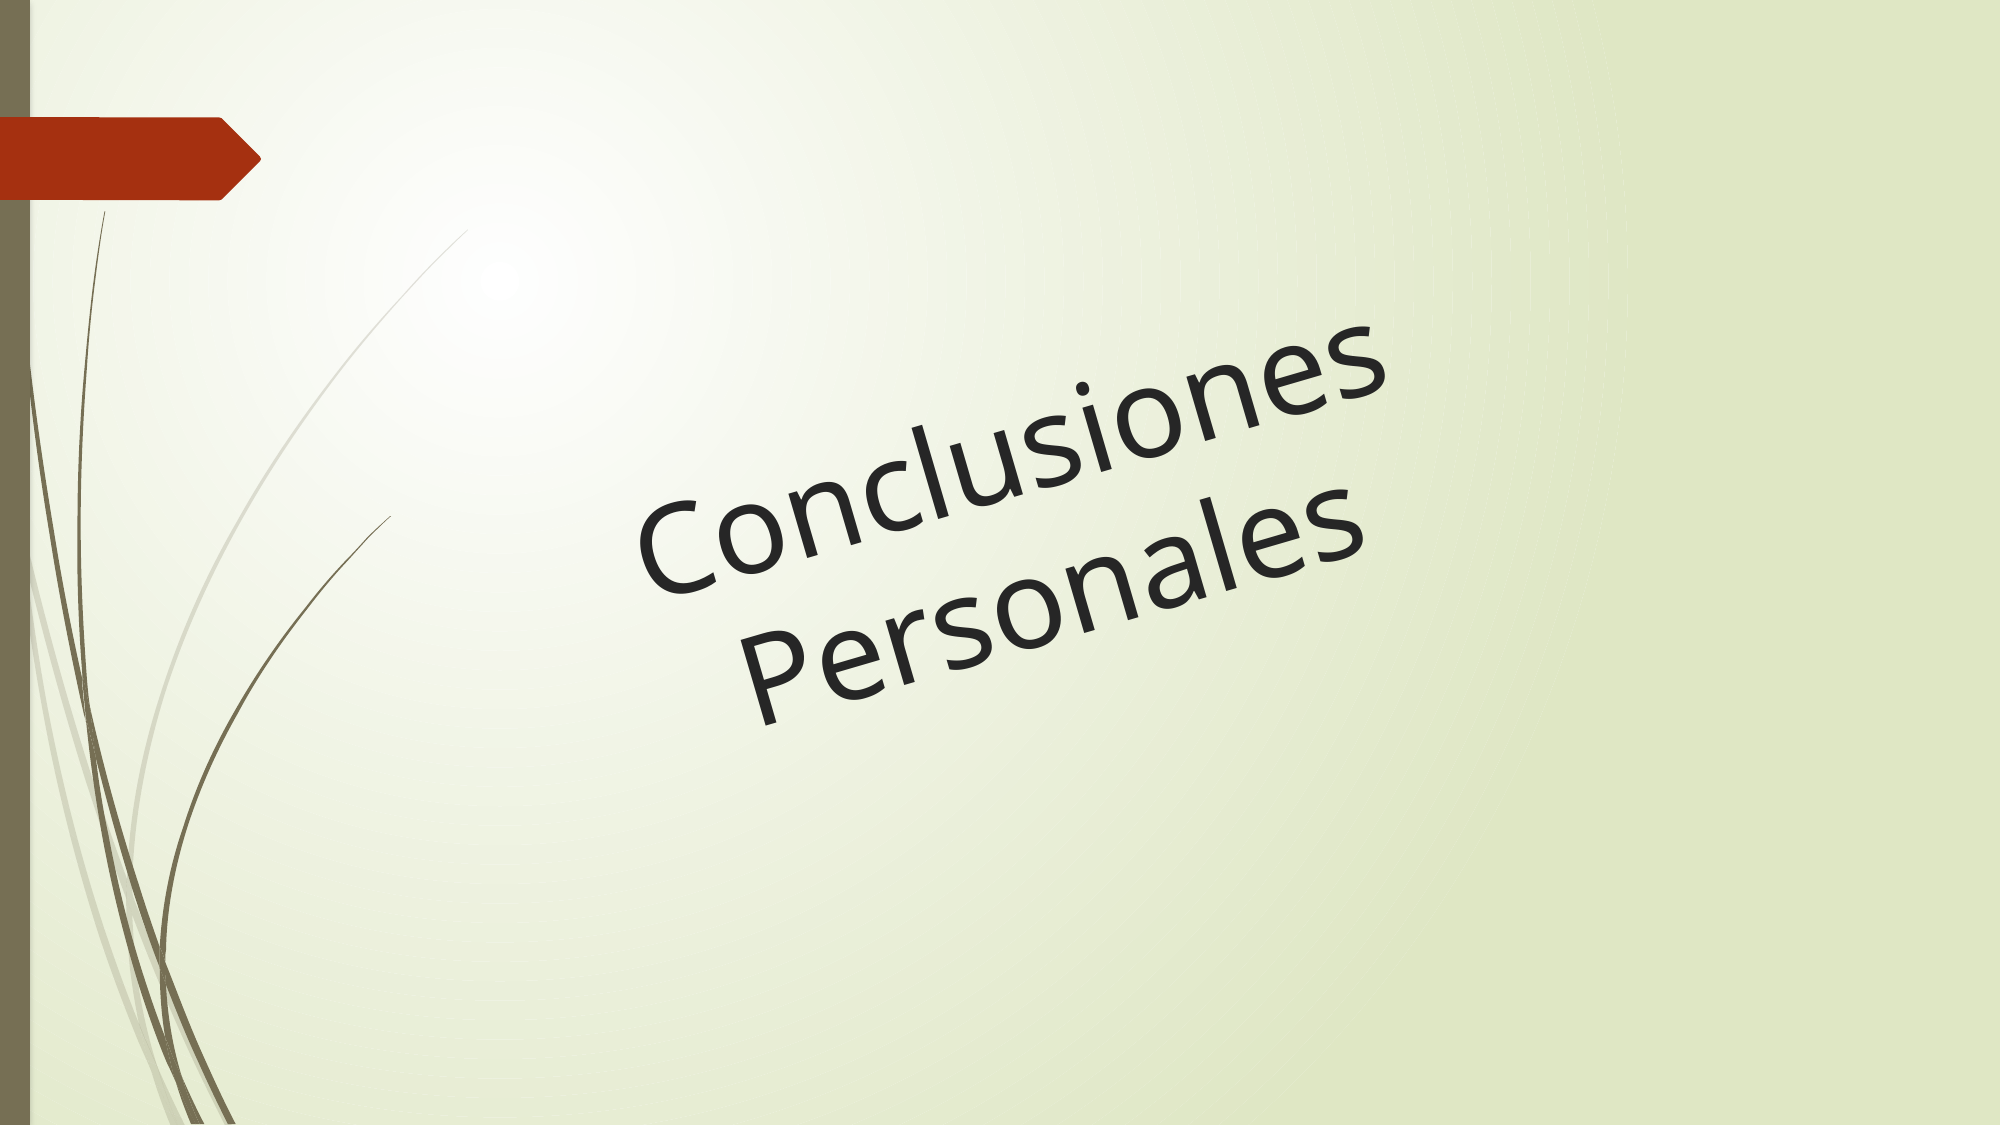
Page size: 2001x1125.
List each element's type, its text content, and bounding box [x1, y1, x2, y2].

title Conclusiones Personales [282, 163, 1794, 941]
